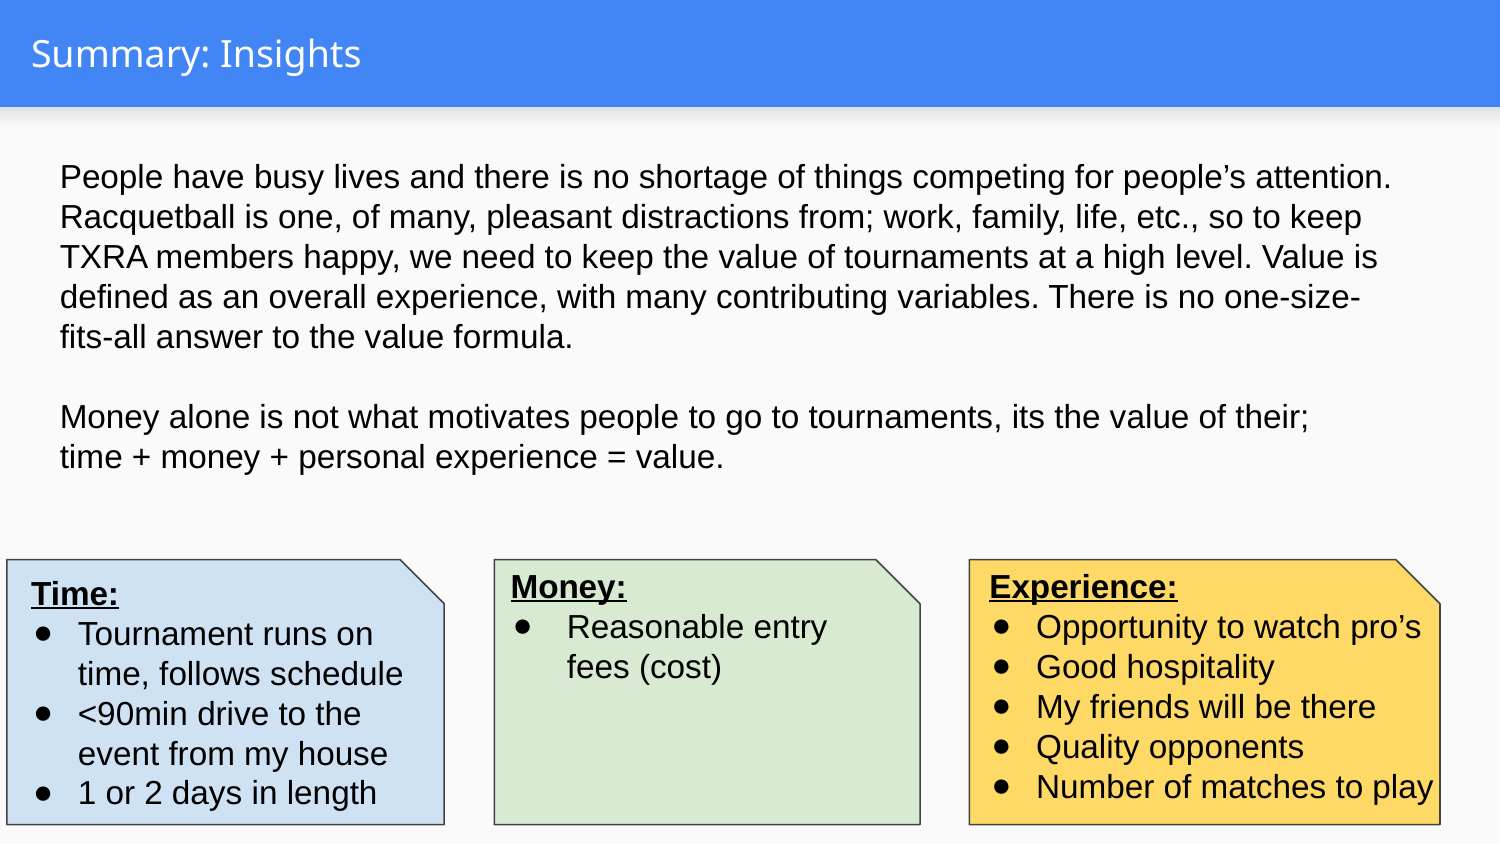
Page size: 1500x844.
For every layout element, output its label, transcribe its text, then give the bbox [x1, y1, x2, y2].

text_box Time: Tournament runs on time, follows schedule <90min drive to the event from my house 1 or 2 days in length [16, 557, 454, 833]
title Summary: Insights [16, 2, 1464, 102]
text_box [863, 559, 921, 825]
text_box [969, 559, 974, 825]
text_box People have busy lives and there is no shortage of things competing for people’s attention. Racquetball is one, of many, pleasant distractions from; work, family, life, etc., so to keep TXRA members happy, we need to keep the value of tournaments at a high level. Value is defined as an overall experience, with many contributing variables. There is no one-size-fits-all answer to the value formula. Money alone is not what motivates people to go to tournaments, its the value of their; time + money + personal experience = value. [44, 140, 1419, 539]
text_box [6, 559, 16, 825]
text_box Experience: Opportunity to watch pro’s Good hospitality My friends will be there Quality opponents Number of matches to play [974, 550, 1464, 827]
text_box Money: Reasonable entry fees (cost) [495, 550, 863, 827]
